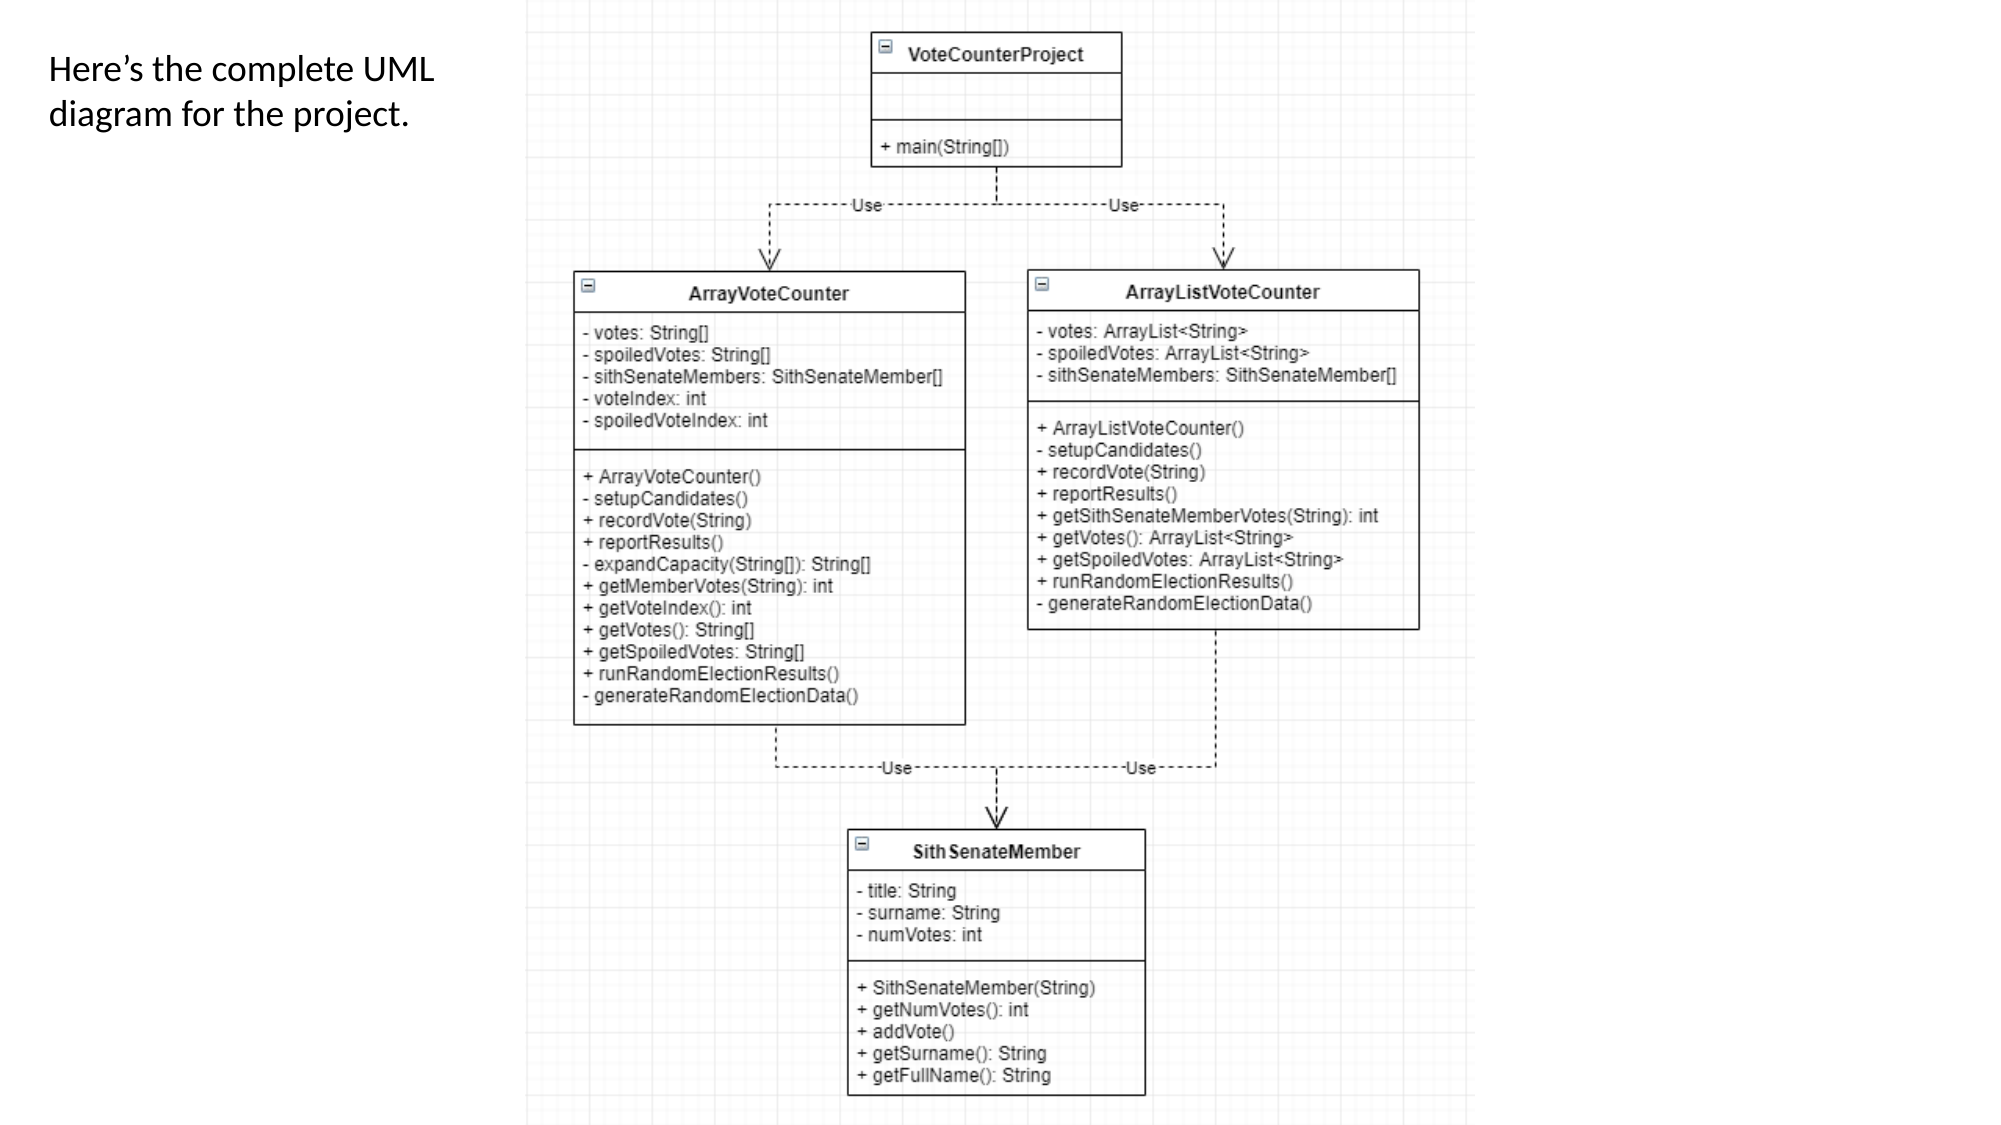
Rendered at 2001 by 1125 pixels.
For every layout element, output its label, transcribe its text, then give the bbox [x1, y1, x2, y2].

picture [525, 0, 1475, 1125]
text_box Here’s the complete UML diagram for the project. [34, 36, 492, 141]
